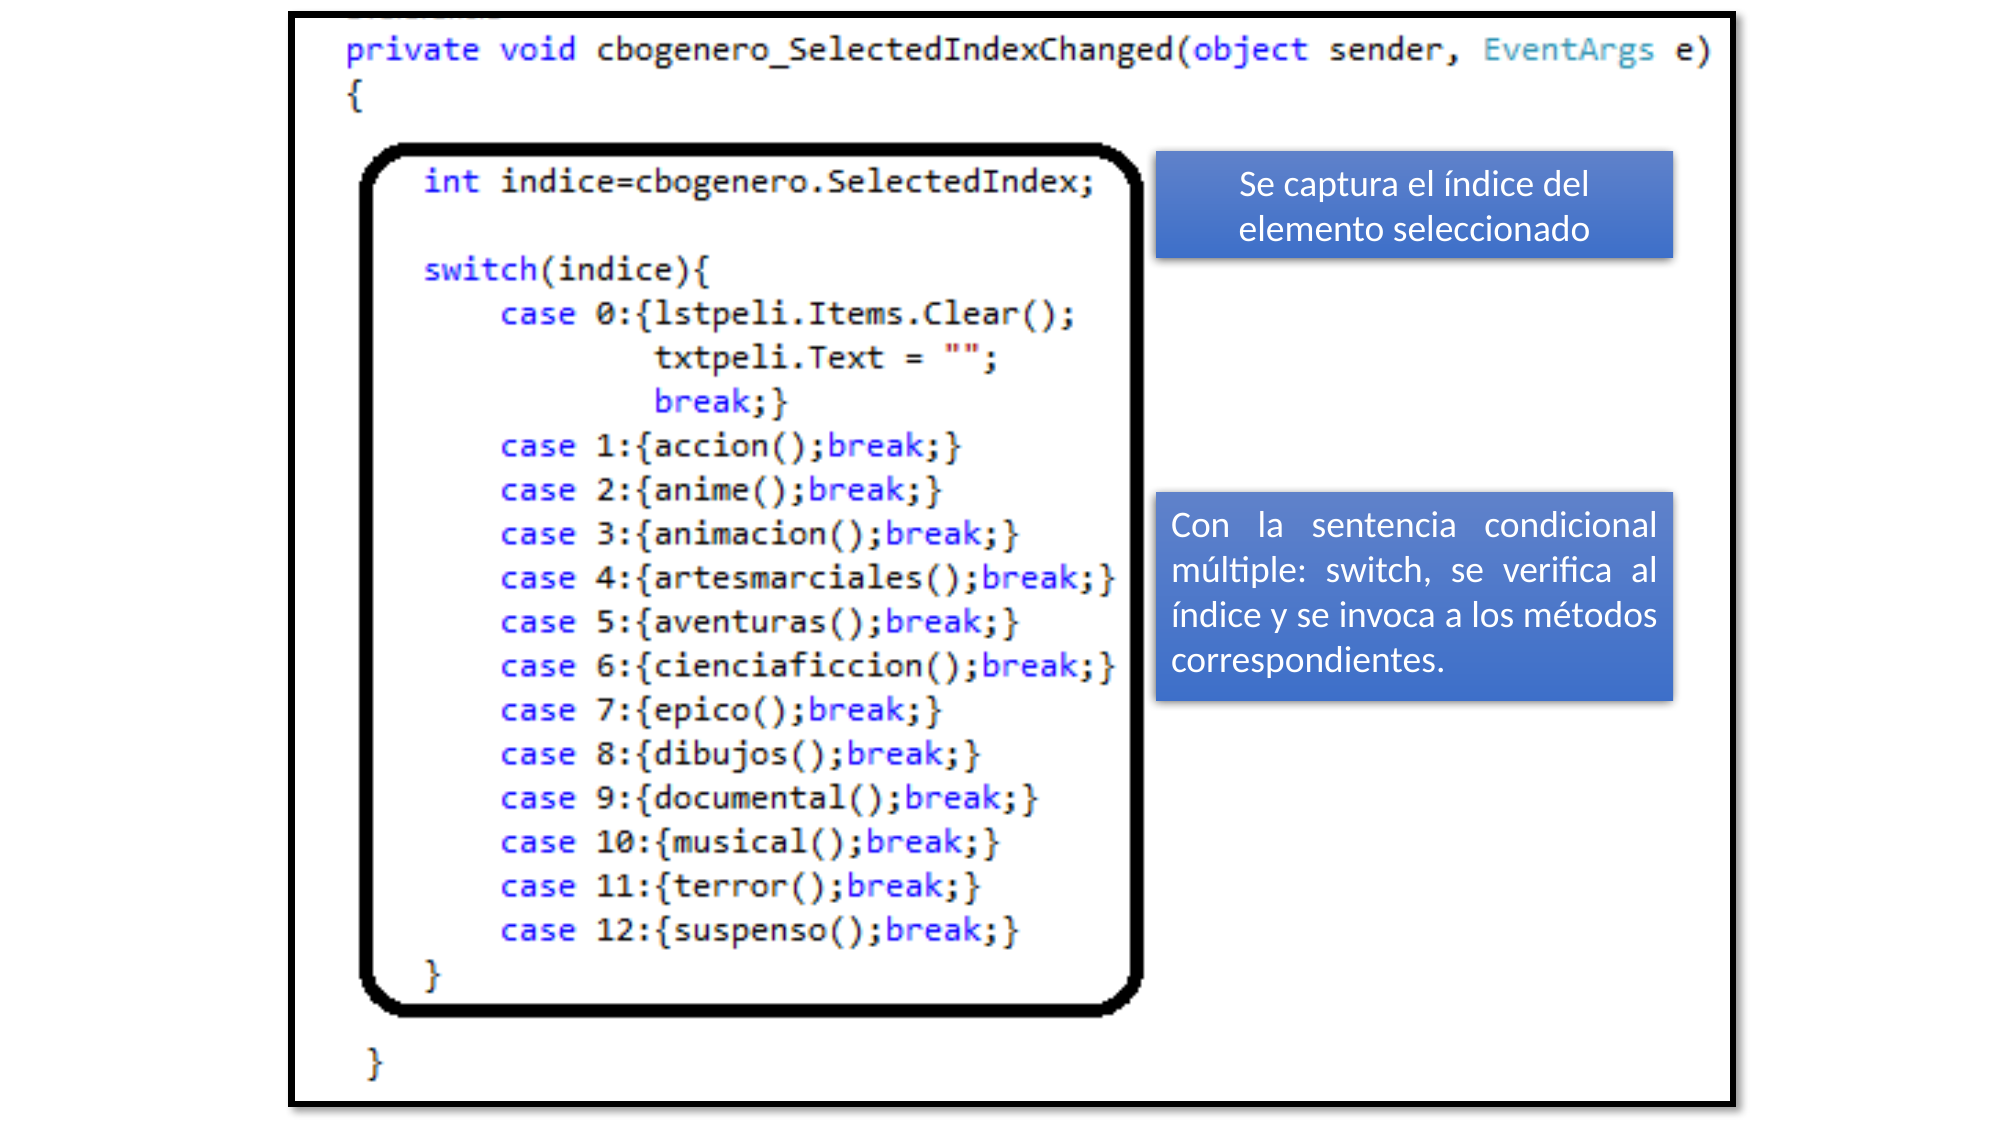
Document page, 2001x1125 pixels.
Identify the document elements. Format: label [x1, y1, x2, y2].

picture [294, 17, 1731, 1101]
